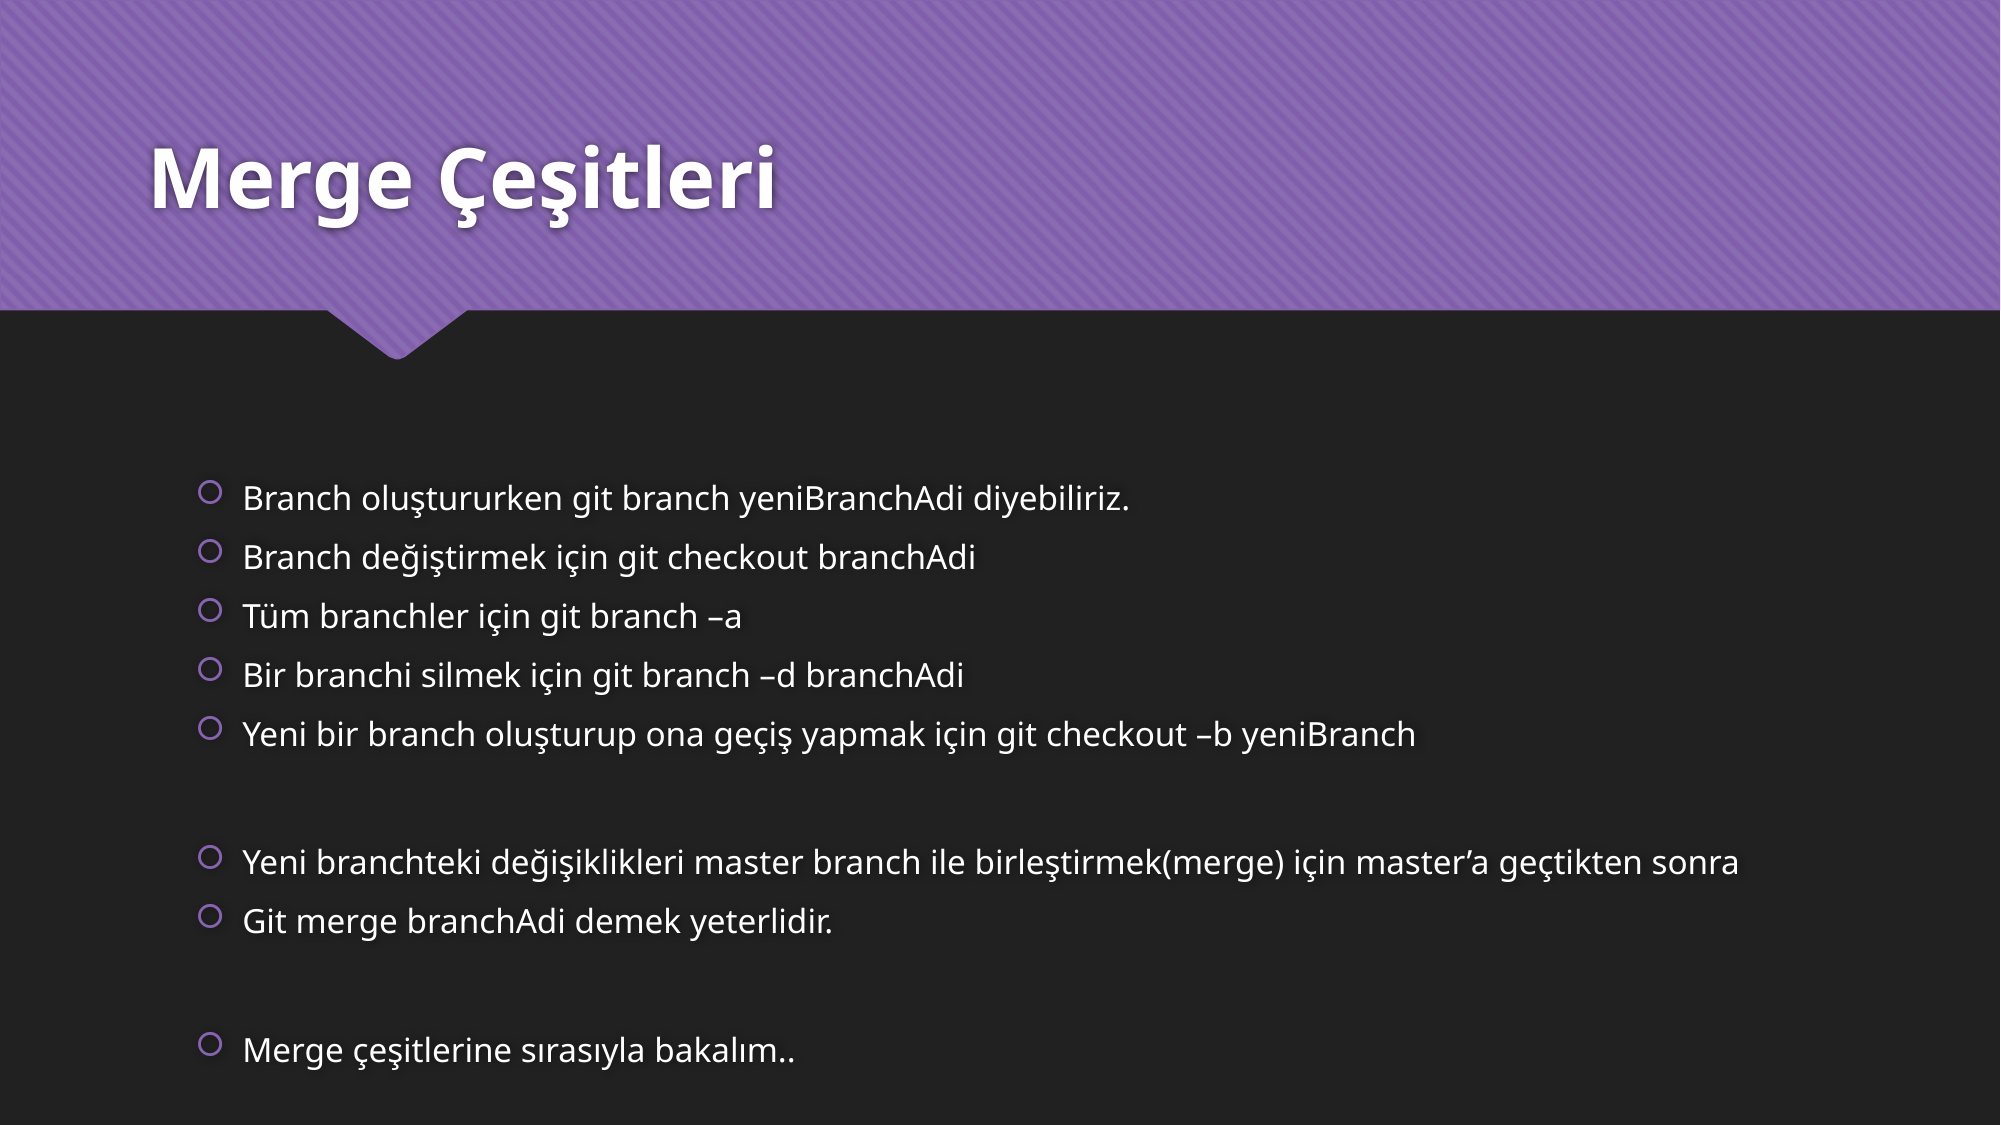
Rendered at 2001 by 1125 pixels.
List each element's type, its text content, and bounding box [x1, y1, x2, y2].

list Branch oluştururken git branch yeniBranchAdi diyebiliriz. Branch değiştirmek için git checkout branchAdi Tüm branchler için git branch –a Bir branchi silmek için git branch –d branchAdi Yeni bir branch oluşturup ona geçiş yapmak için git checkout –b yeniBranch Yeni branchteki değişiklikleri master branch ile birleştirmek(merge) için master’a geçtikten sonra Git merge branchAdi demek yeterlidir. Merge çeşitlerine sırasıyla bakalım.. [105, 405, 1837, 1125]
title Merge Çeşitleri [132, 73, 1868, 233]
